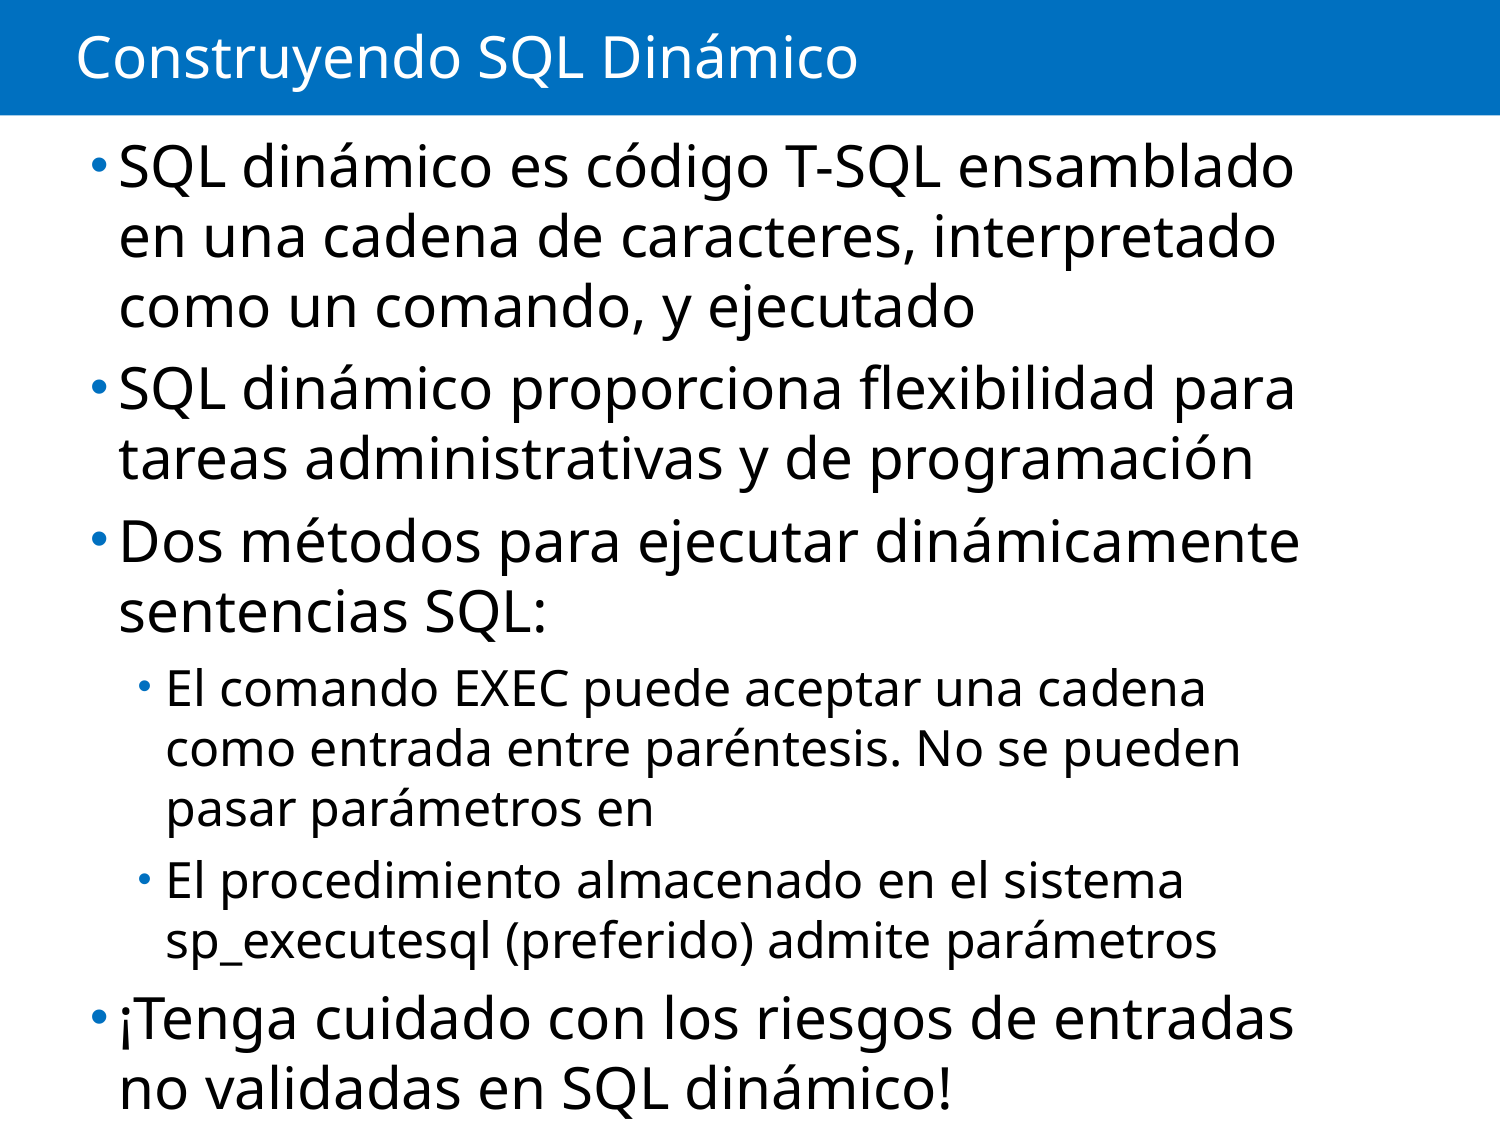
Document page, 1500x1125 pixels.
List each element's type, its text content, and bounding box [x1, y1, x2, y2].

title Construyendo SQL Dinámico [75, 0, 1351, 122]
text_box SQL dinámico es código T-SQL ensamblado en una cadena de caracteres, interpretado como un comando, y ejecutado SQL dinámico proporciona flexibilidad para tareas administrativas y de programación Dos métodos para ejecutar dinámicamente sentencias SQL: El comando EXEC puede aceptar una cadena como entrada entre paréntesis. No se pueden pasar parámetros en El procedimiento almacenado en el sistema sp_executesql (preferido) admite parámetros ¡Tenga cuidado con los riesgos de entradas no validadas en SQL dinámico! [75, 121, 1348, 841]
